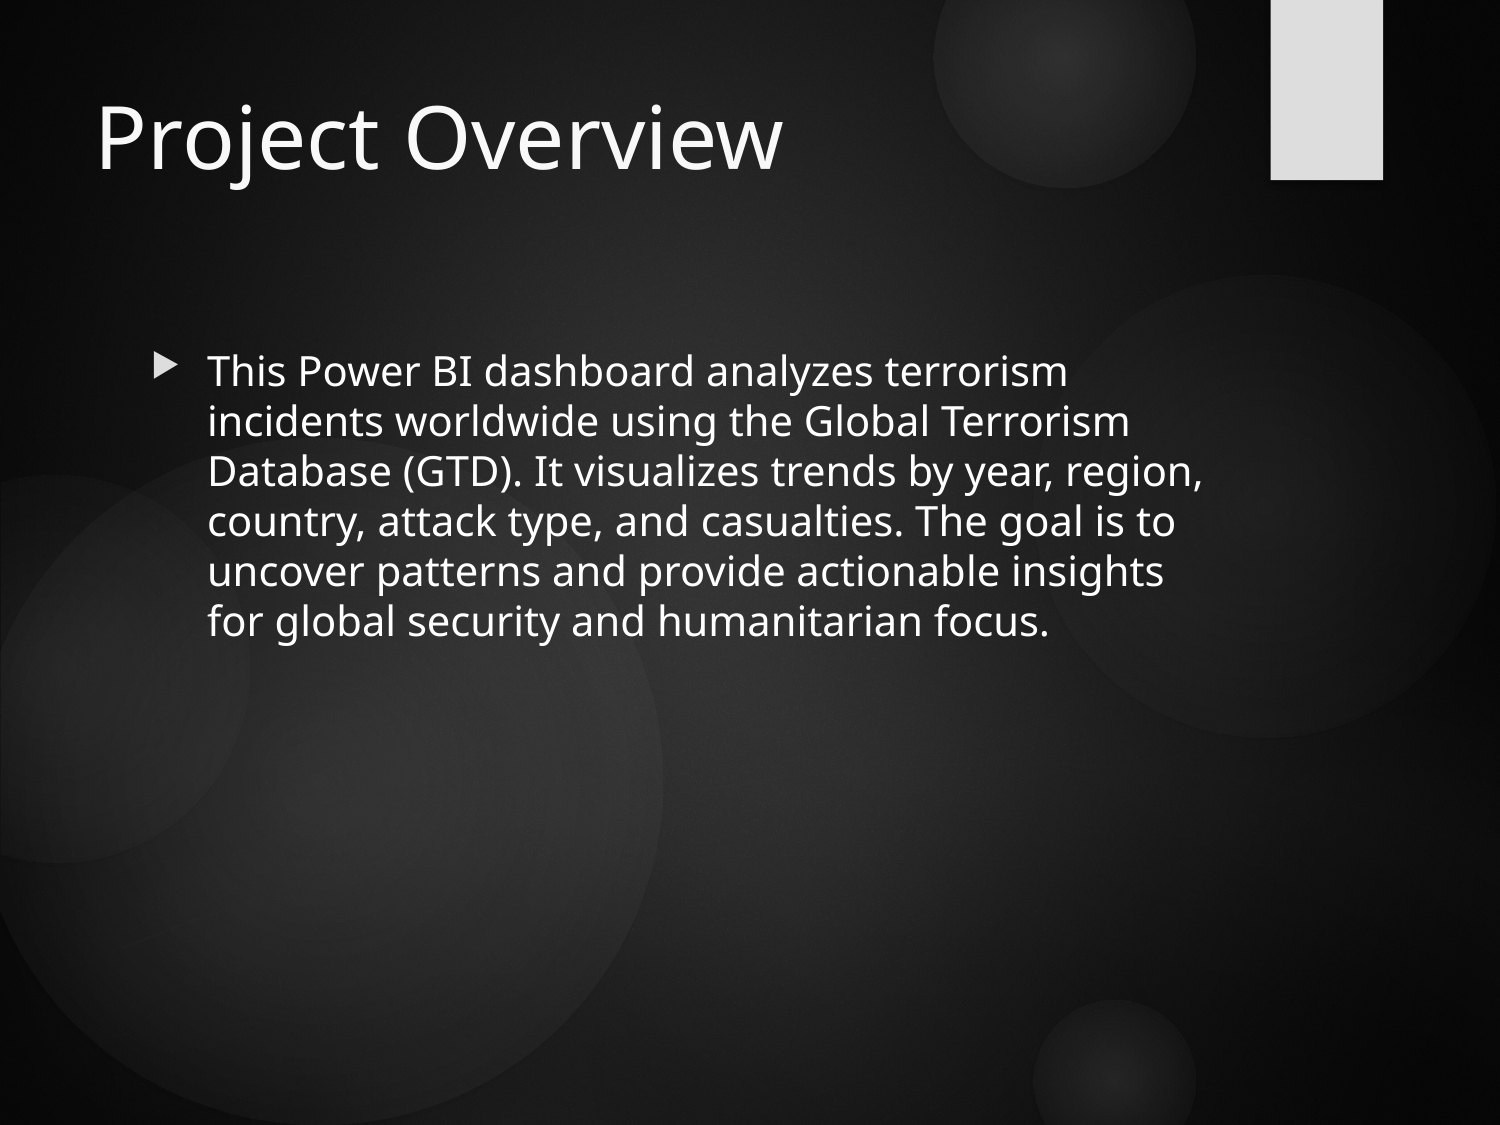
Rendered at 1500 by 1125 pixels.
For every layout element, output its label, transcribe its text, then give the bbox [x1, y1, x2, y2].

title Project Overview [79, 74, 1237, 304]
list This Power BI dashboard analyzes terrorism incidents worldwide using the Global Terrorism Database (GTD). It visualizes trends by year, region, country, attack type, and casualties. The goal is to uncover patterns and provide actionable insights for global security and humanitarian focus. [135, 336, 1237, 1025]
